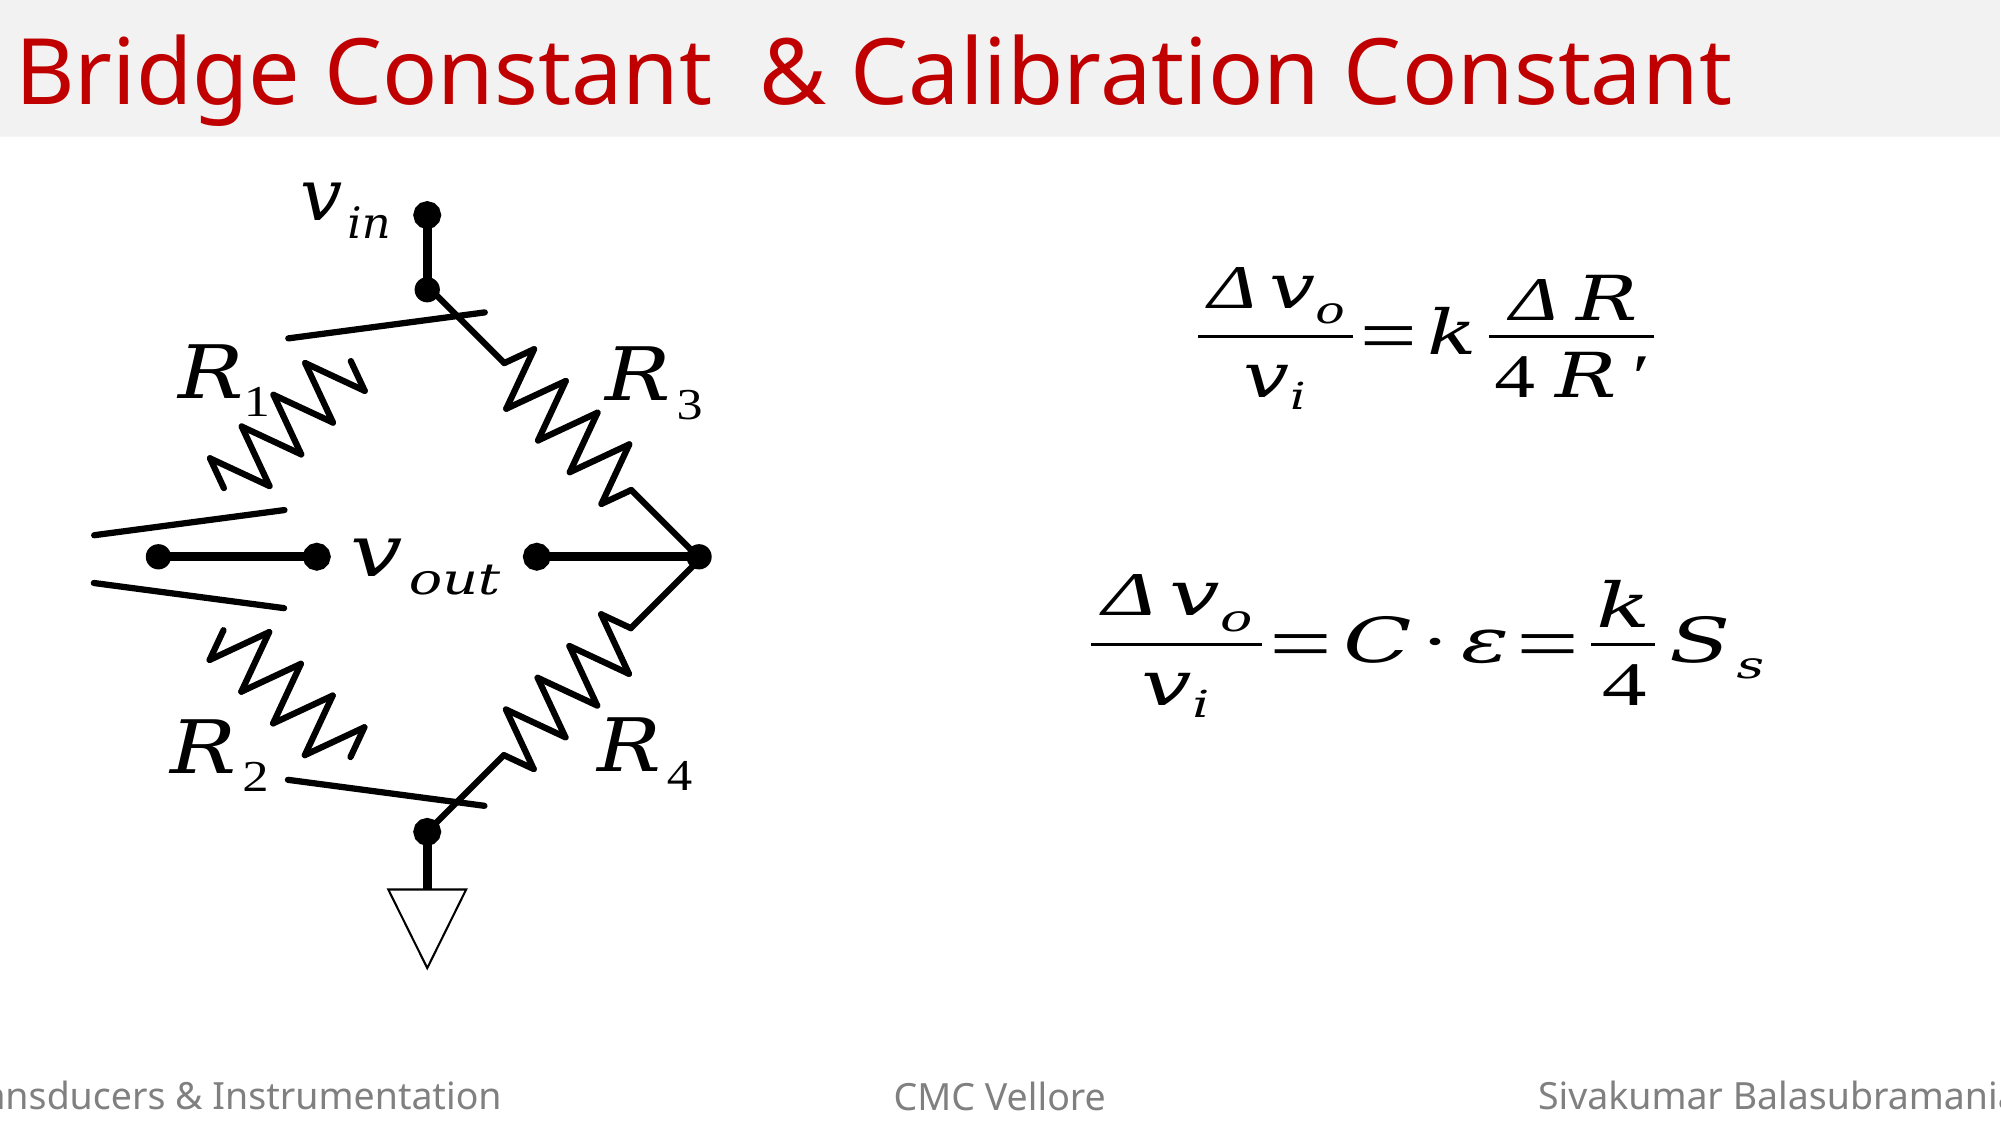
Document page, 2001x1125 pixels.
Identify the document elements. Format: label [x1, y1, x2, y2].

text_box [135, 156, 711, 969]
